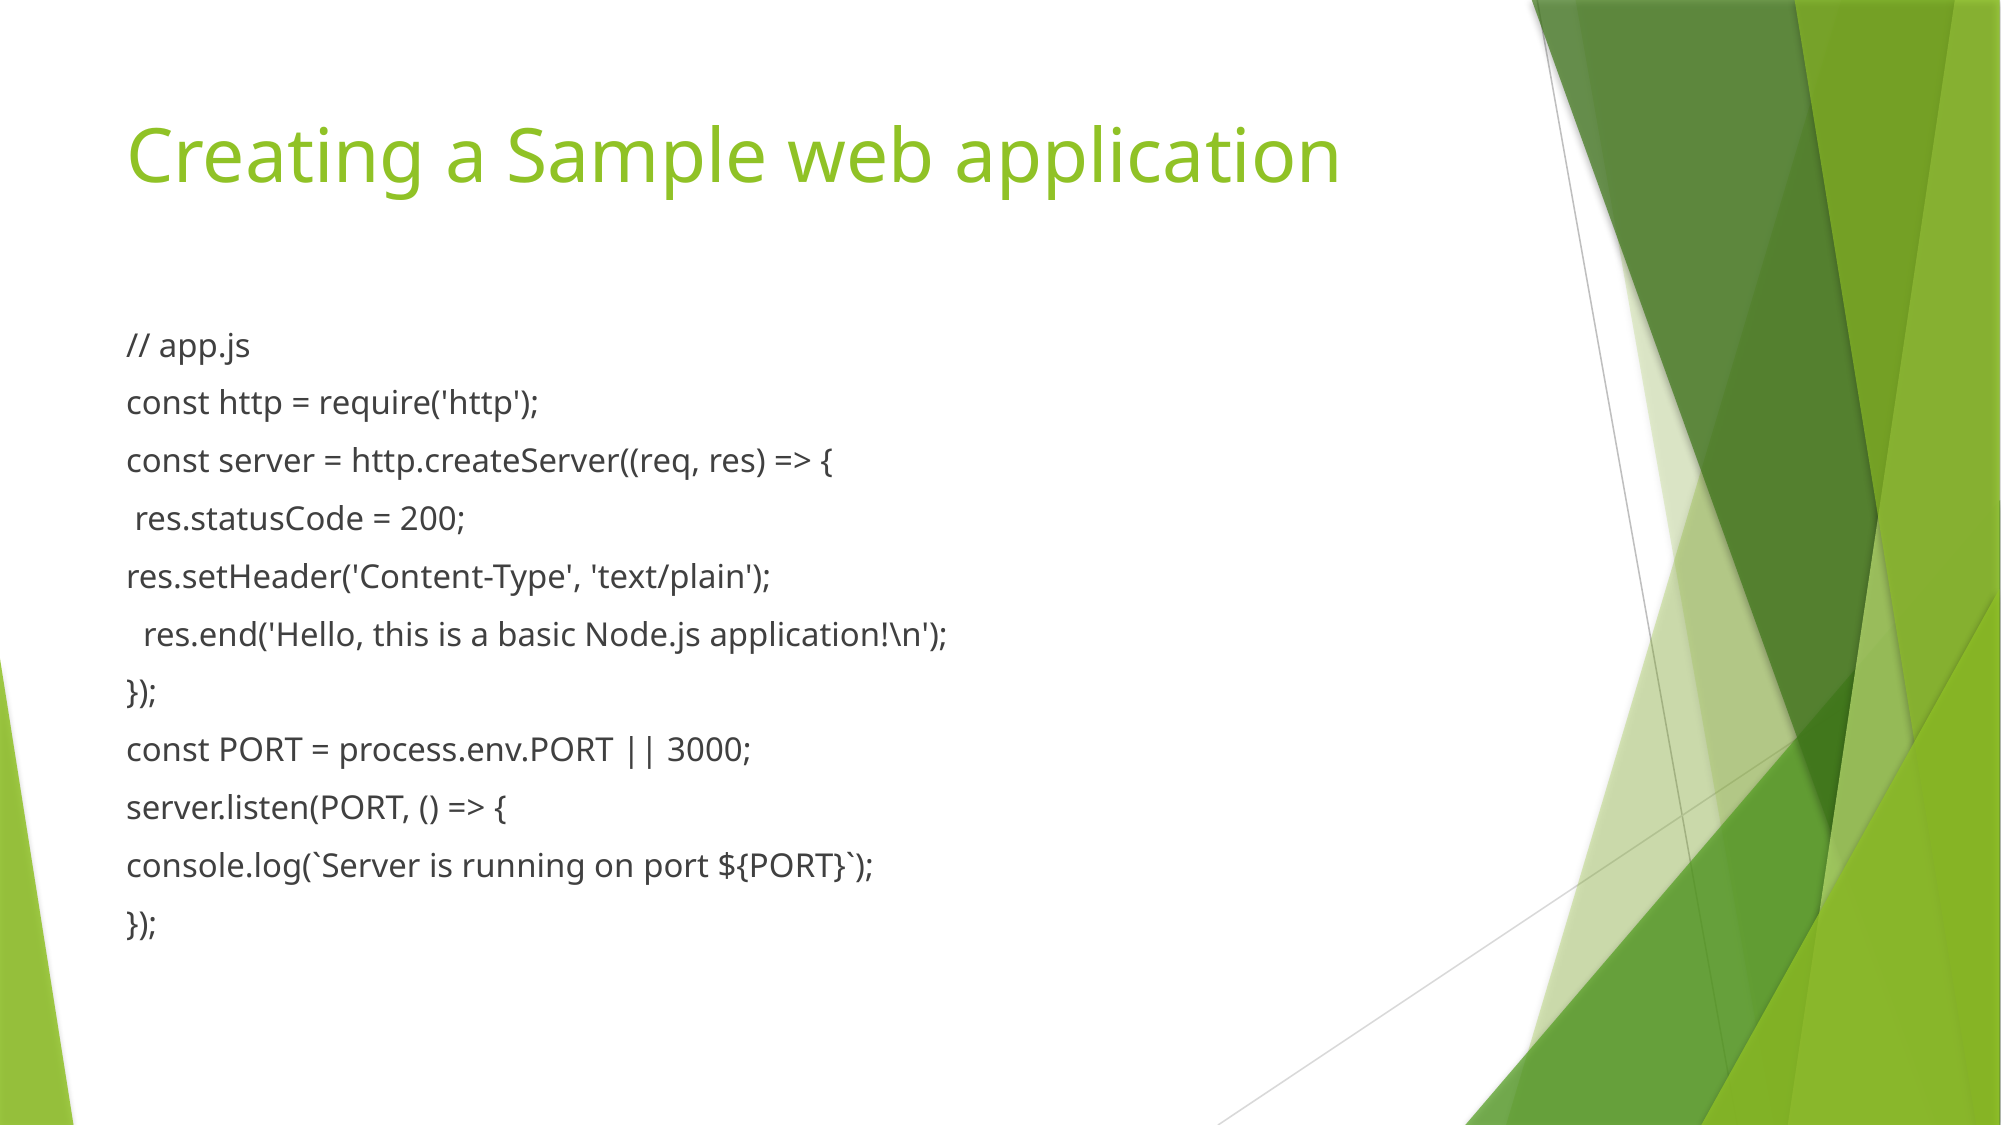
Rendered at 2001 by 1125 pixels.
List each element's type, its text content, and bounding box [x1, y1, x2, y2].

title Creating a Sample web application [111, 99, 1522, 316]
list // app.js const http = require('http'); const server = http.createServer((req, res) => { res.statusCode = 200; res.setHeader('Content-Type', 'text/plain'); res.end('Hello, this is a basic Node.js application!\n'); }); const PORT = process.env.PORT || 3000; server.listen(PORT, () => { console.log(`Server is running on port ${PORT}`); }); [111, 316, 1522, 954]
